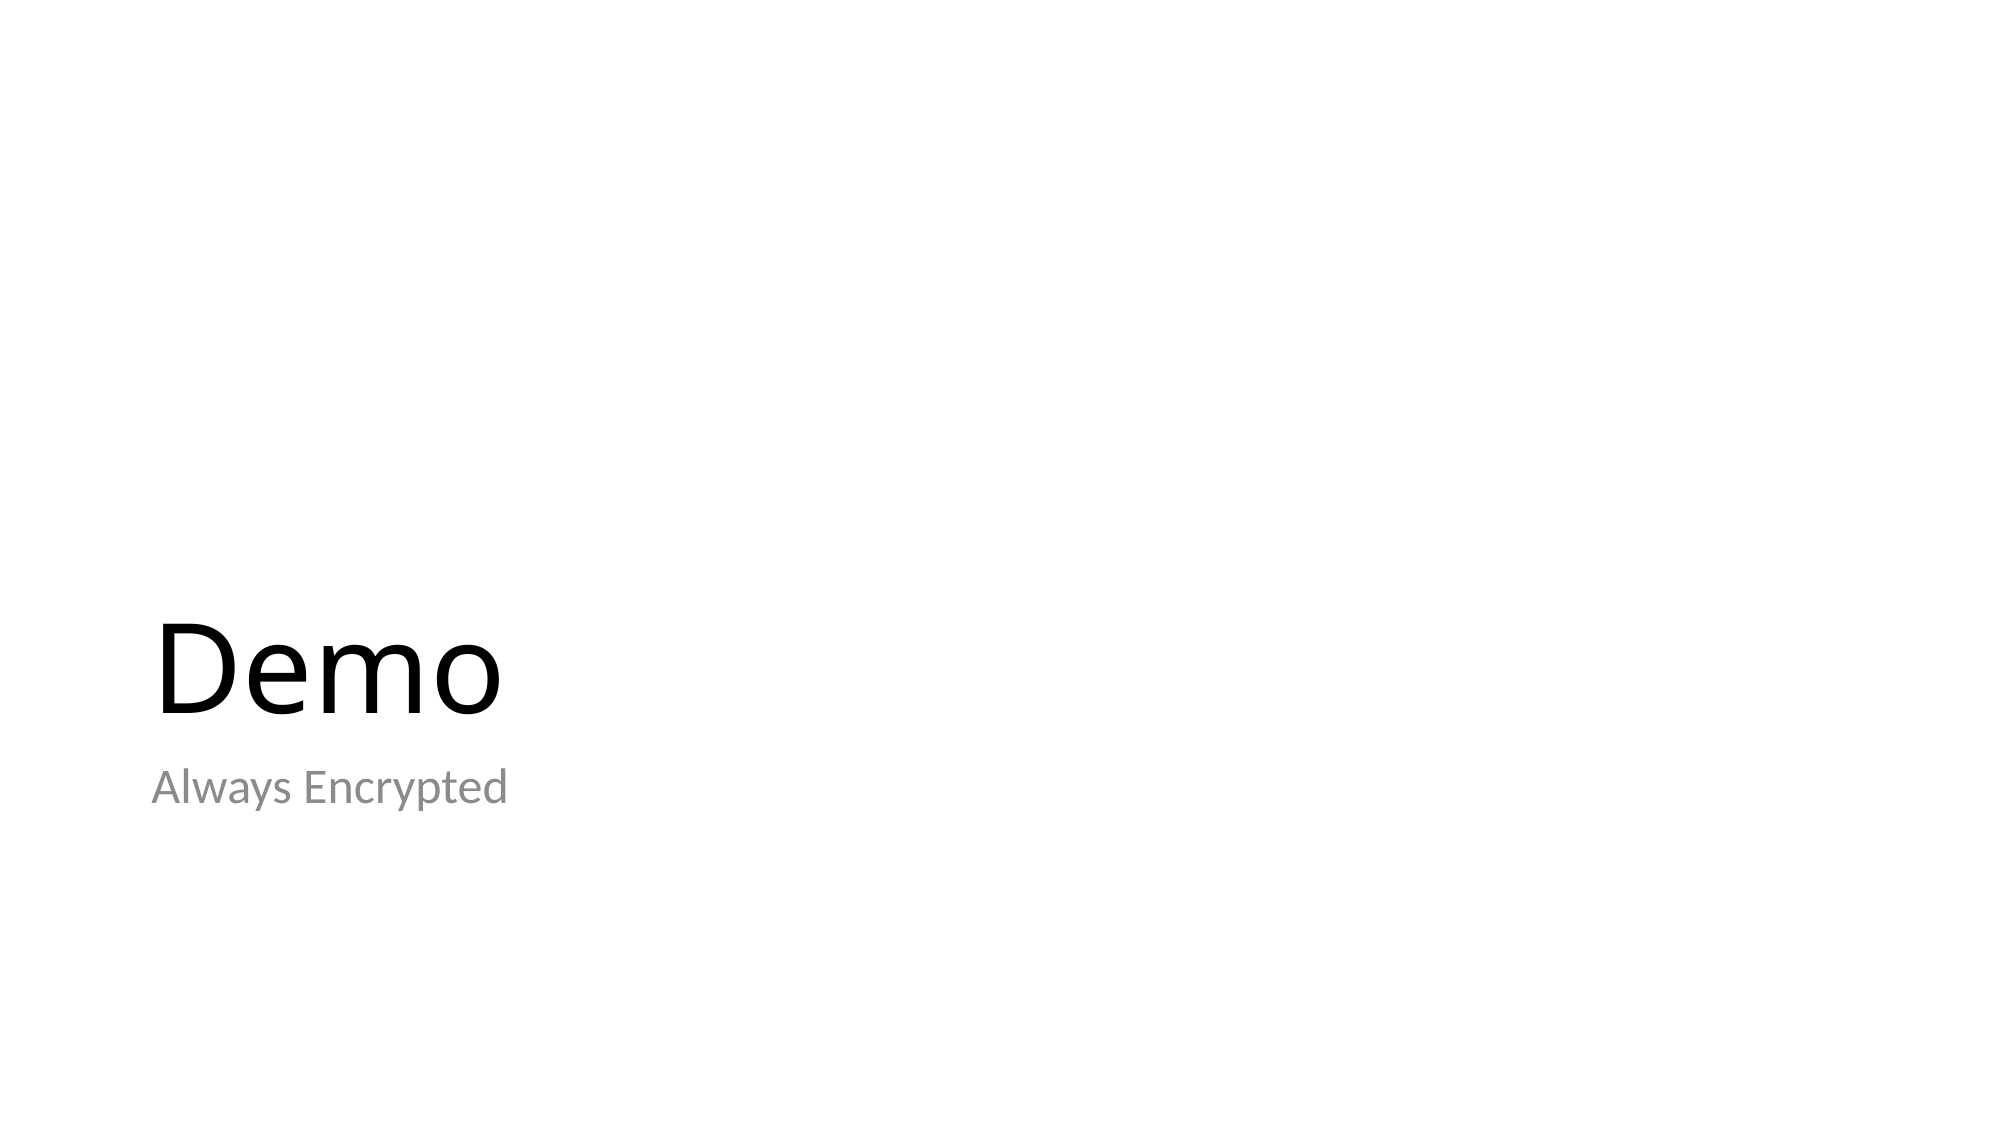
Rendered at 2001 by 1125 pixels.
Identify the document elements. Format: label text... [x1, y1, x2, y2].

list Always Encrypted [136, 752, 1862, 999]
title Demo [136, 280, 1862, 749]
